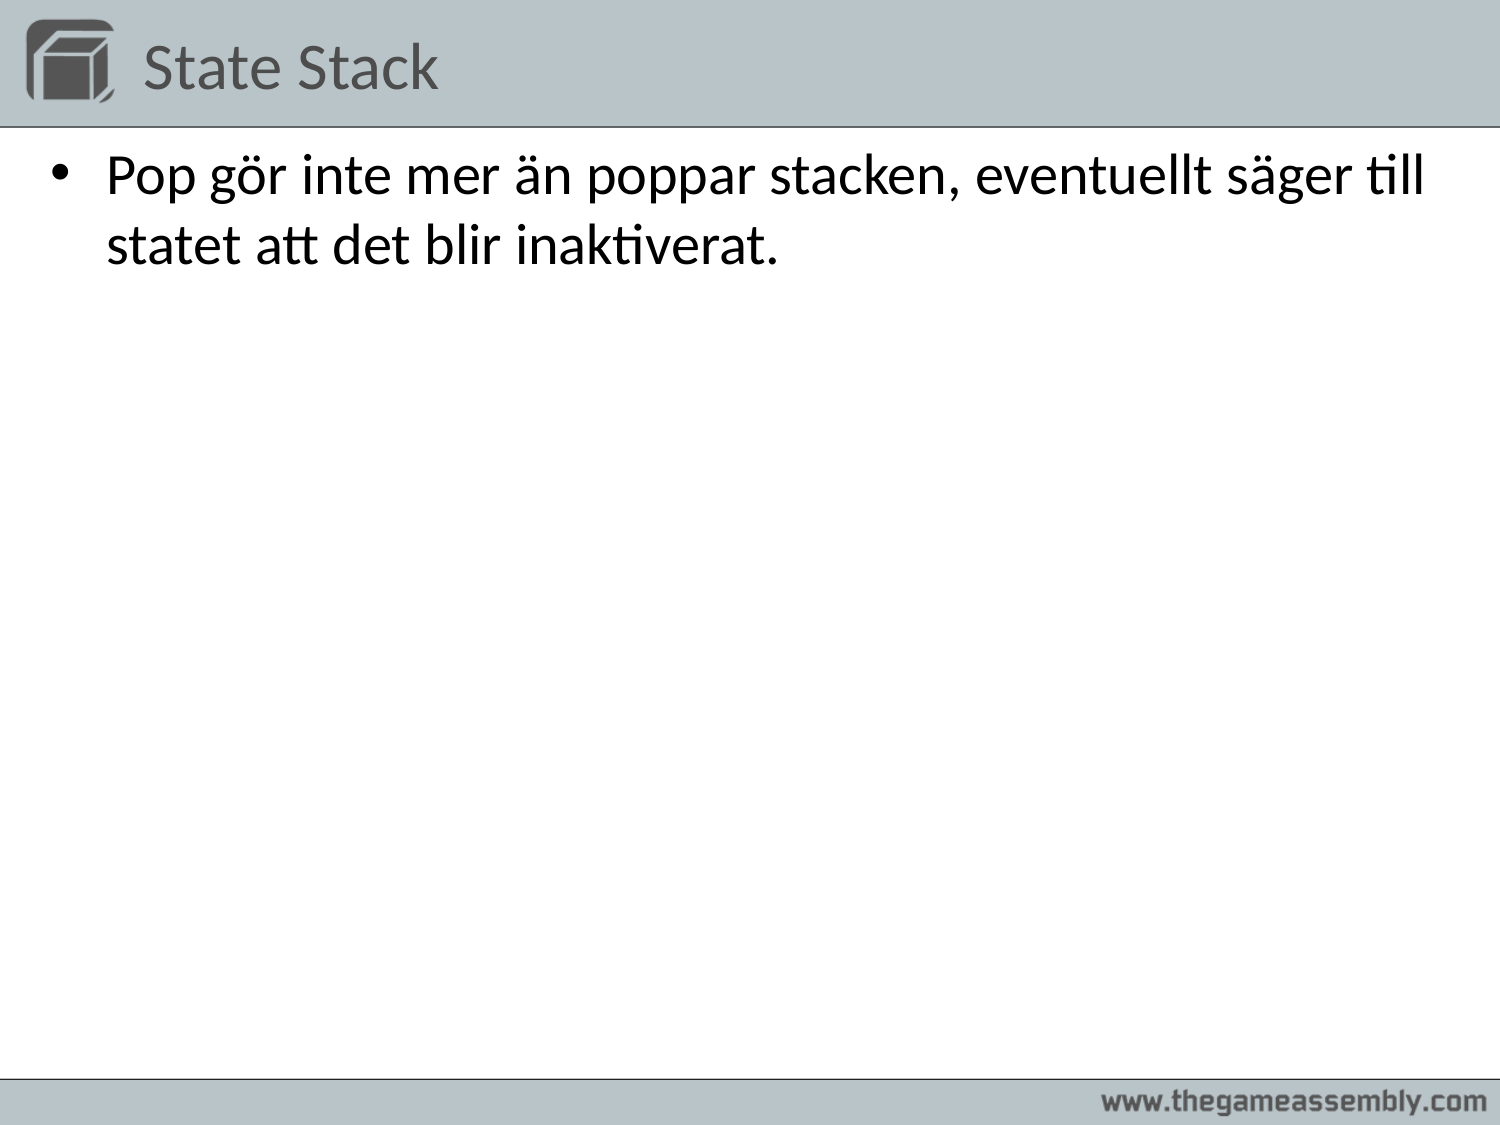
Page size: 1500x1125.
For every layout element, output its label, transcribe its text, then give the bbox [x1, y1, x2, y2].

list Pop gör inte mer än poppar stacken, eventuellt säger till statet att det blir inaktiverat. [34, 128, 1466, 1079]
picture [0, 0, 1500, 1125]
title State Stack [128, 0, 1500, 126]
